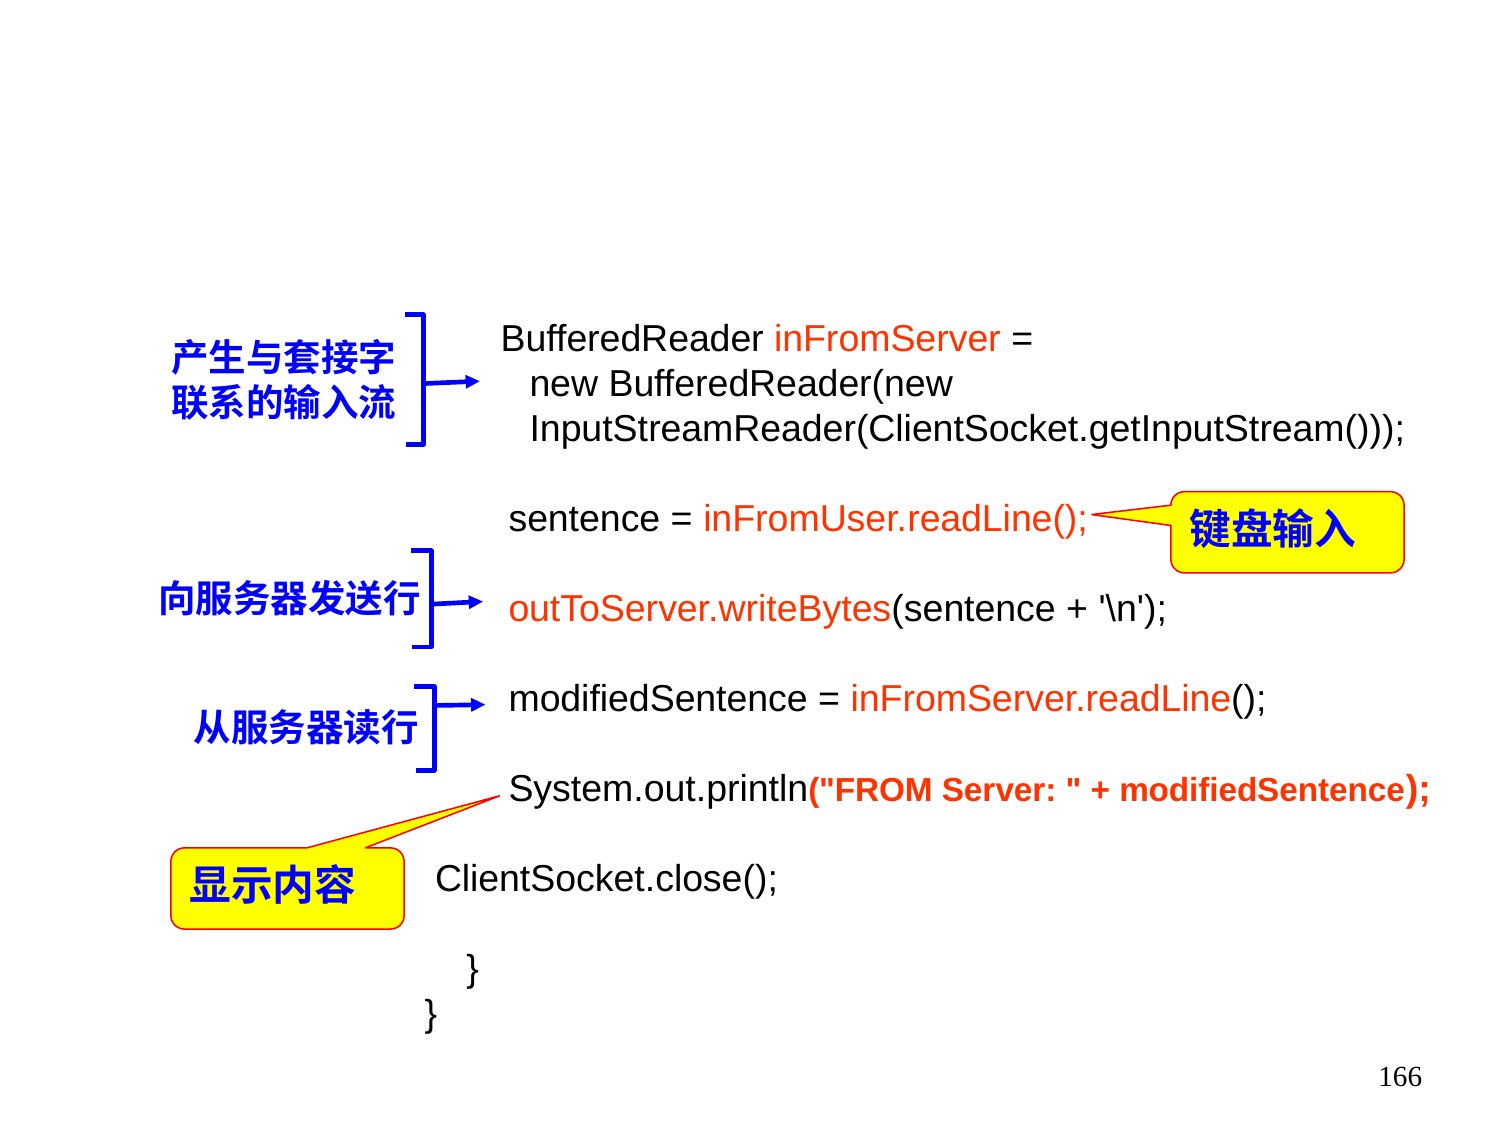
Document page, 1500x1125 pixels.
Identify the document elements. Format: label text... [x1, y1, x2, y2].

text_box 键盘输入 [1091, 491, 1405, 573]
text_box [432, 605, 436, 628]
text_box BufferedReader inFromServer = new BufferedReader(new InputStreamReader(ClientSocket.getInputStream())); sentence = inFromUser.readLine(); outToServer.writeBytes(sentence + '\n'); modifiedSentence = inFromServer.readLine(); System.out.println("FROM Server: " + modifiedSentence); ClientSocket.close(); } } [409, 306, 1457, 1042]
text_box [413, 686, 435, 771]
text_box [431, 595, 483, 609]
text_box 向服务器发送行 [143, 567, 412, 628]
text_box [436, 698, 486, 712]
text_box 显示内容 [170, 795, 500, 930]
slide_number 166 [1362, 1050, 1438, 1125]
text_box 从服务器读行 [178, 696, 415, 757]
text_box [410, 550, 432, 647]
text_box 向服务器发送行 [432, 567, 436, 603]
text_box [404, 314, 424, 445]
text_box [423, 375, 480, 388]
text_box 产生与套接字联系的输入流 [129, 326, 405, 431]
